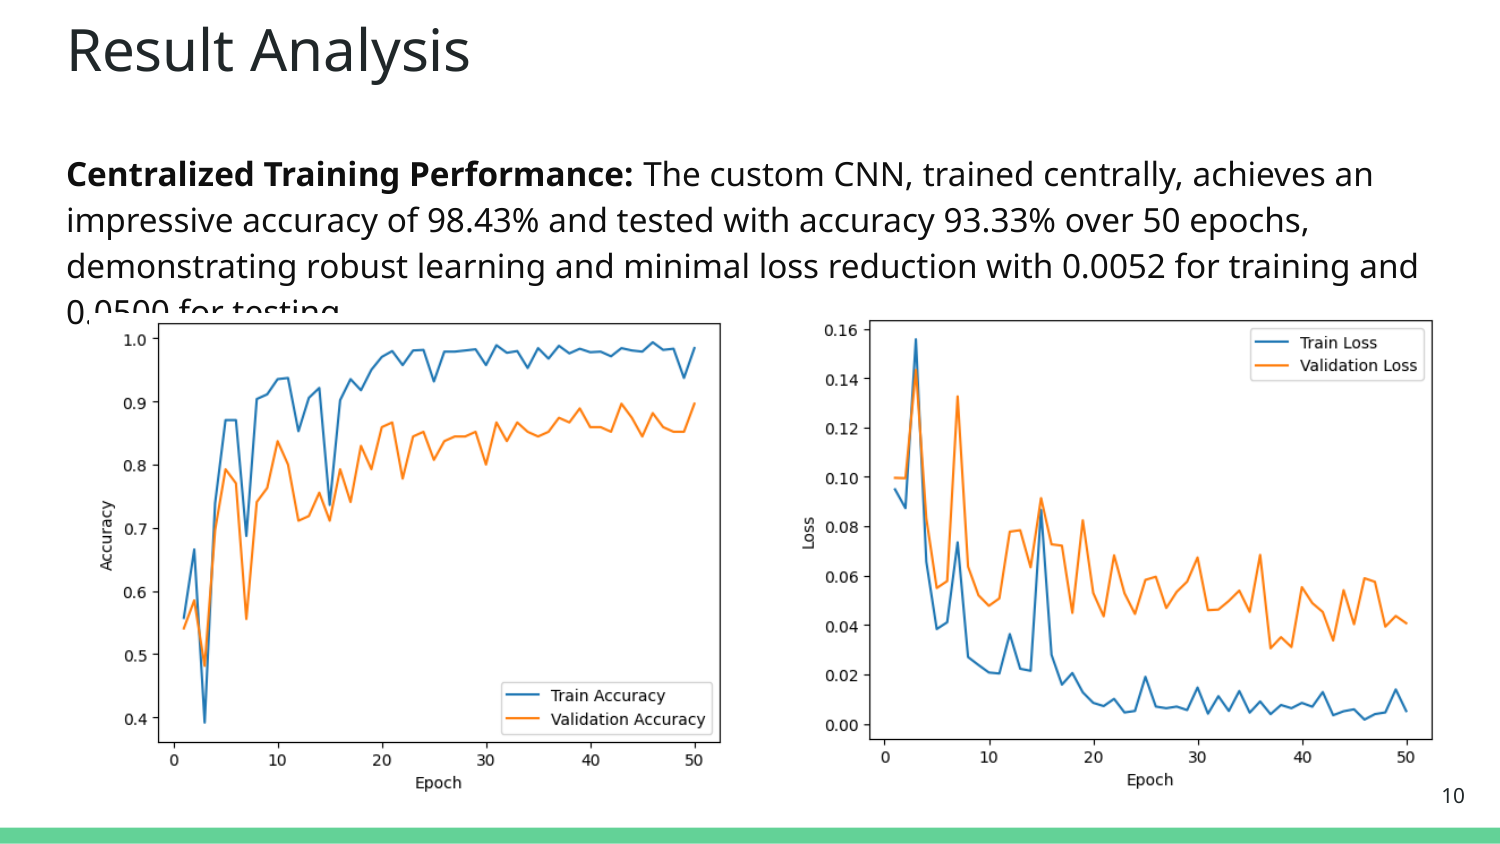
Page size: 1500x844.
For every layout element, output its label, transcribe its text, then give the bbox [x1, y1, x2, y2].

slide_number ‹#› [1389, 764, 1480, 830]
list Centralized Training Performance: The custom CNN, trained centrally, achieves an impressive accuracy of 98.43% and tested with accuracy 93.33% over 50 epochs, demonstrating robust learning and minimal loss reduction with 0.0052 for training and 0.0500 for testing. [51, 132, 1480, 675]
title Result Analysis [51, 0, 1449, 114]
picture [89, 313, 731, 803]
picture [790, 309, 1443, 799]
